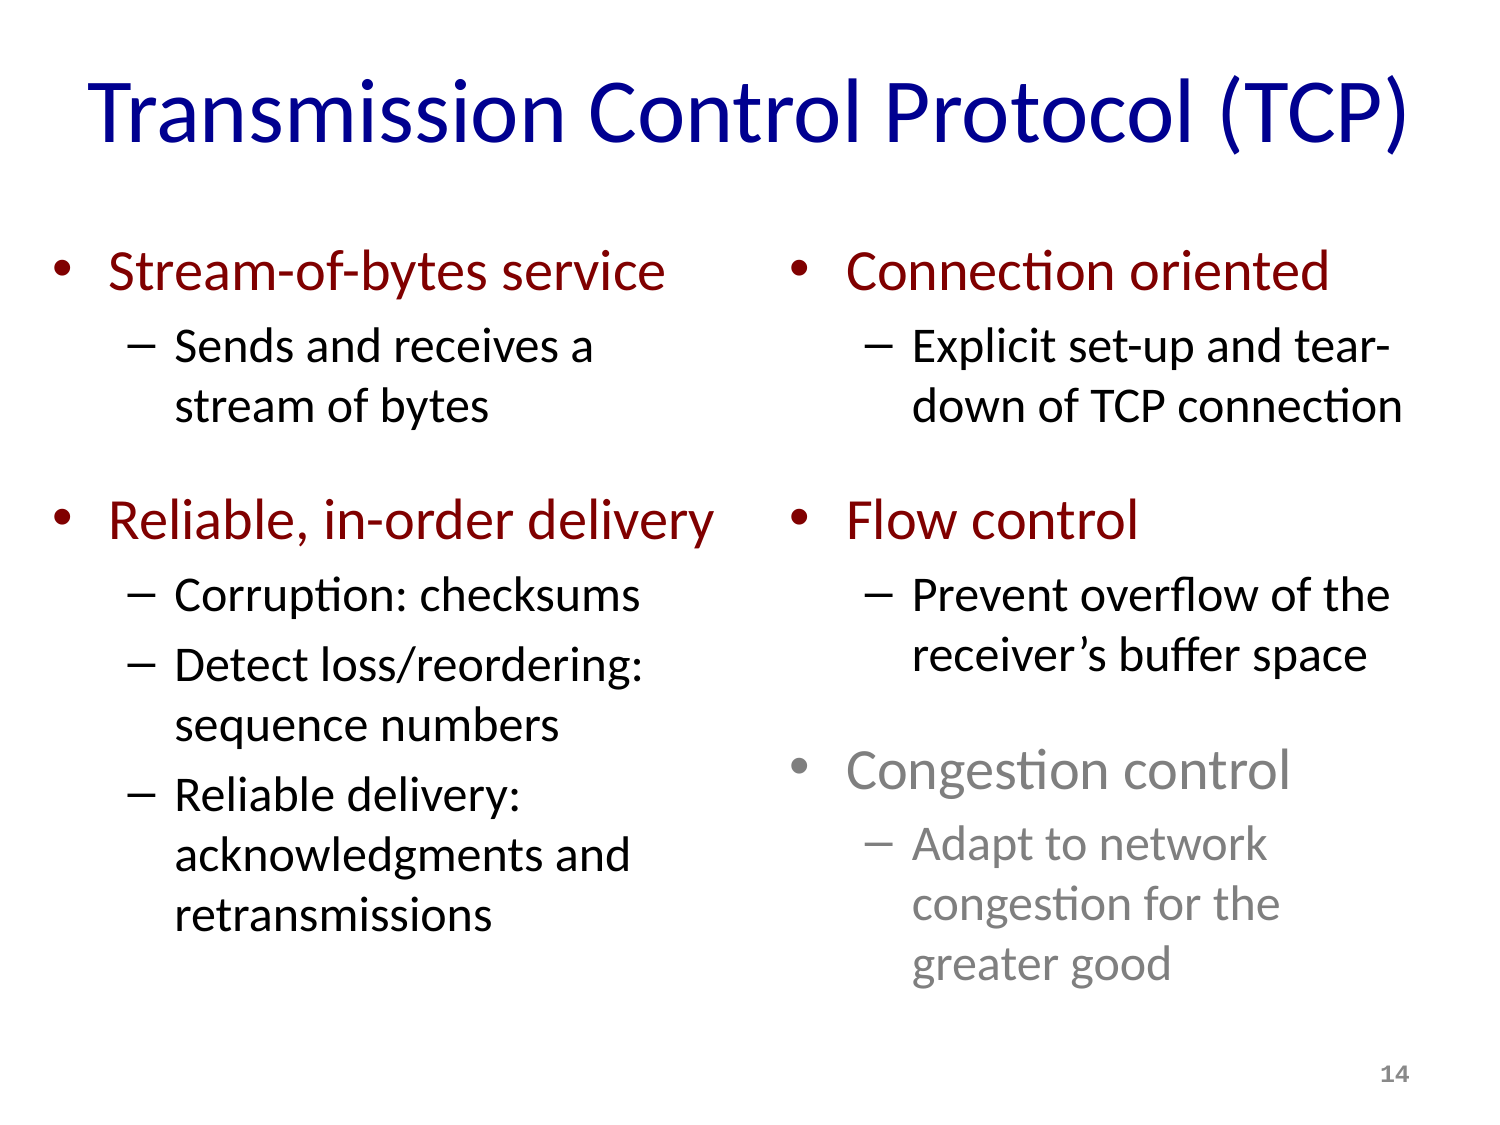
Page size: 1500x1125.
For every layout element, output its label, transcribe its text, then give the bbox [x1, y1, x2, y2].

list Connection oriented Explicit set-up and tear-down of TCP connection Flow control Prevent overflow of the receiver’s buffer space Congestion control Adapt to network congestion for the greater good [774, 224, 1438, 968]
slide_number 14 [1074, 1042, 1425, 1103]
title Transmission Control Protocol (TCP) [37, 12, 1463, 200]
list Stream-of-bytes service Sends and receives a stream of bytes Reliable, in-order delivery Corruption: checksums Detect loss/reordering: sequence numbers Reliable delivery: acknowledgments and retransmissions [37, 224, 738, 968]
